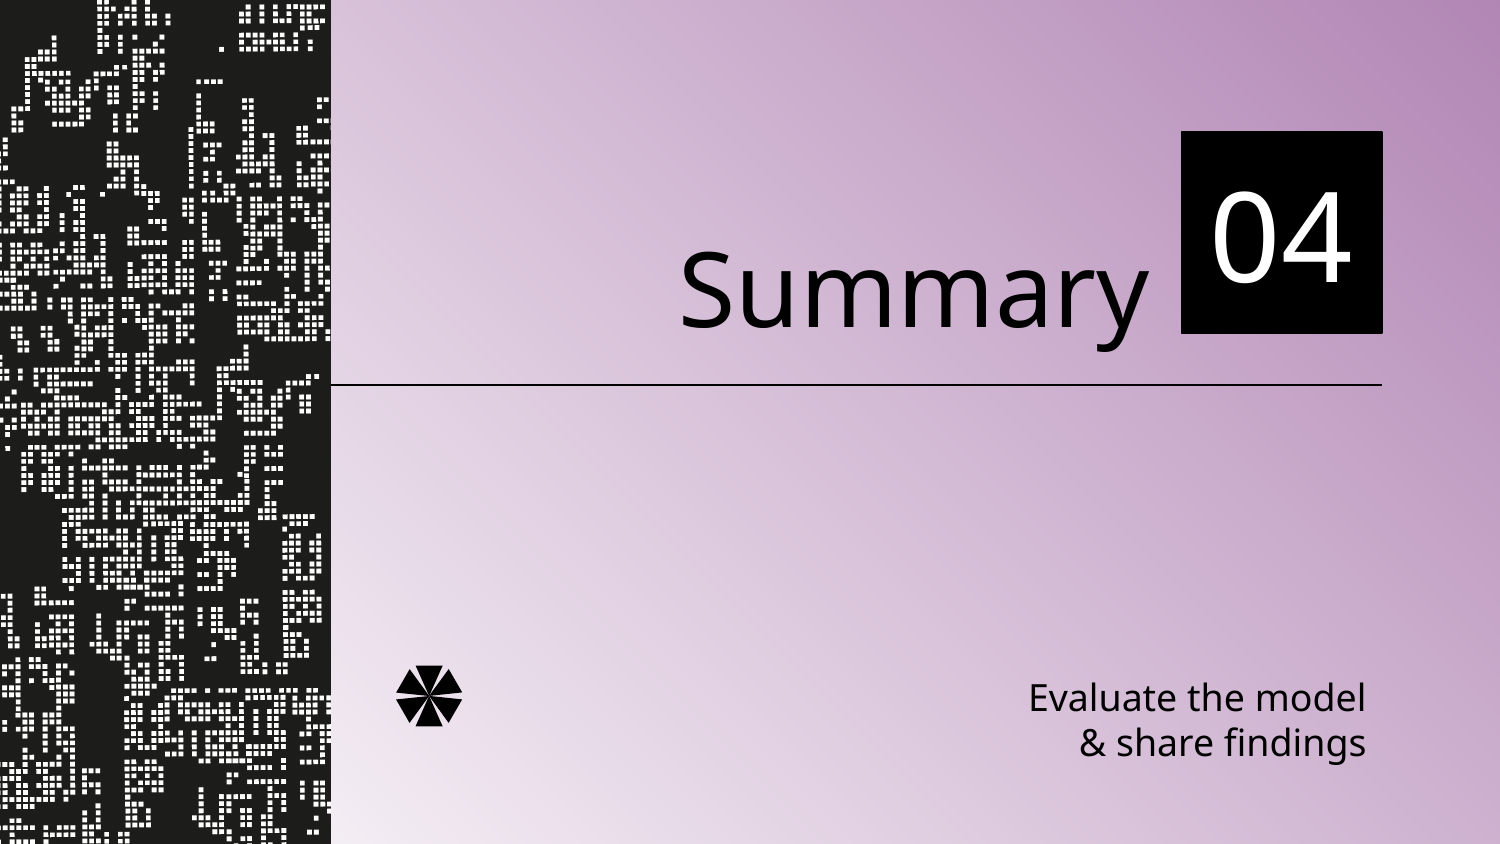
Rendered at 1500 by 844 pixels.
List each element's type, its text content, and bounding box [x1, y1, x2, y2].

picture [0, 0, 331, 844]
title 04 [1181, 131, 1383, 334]
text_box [395, 665, 463, 727]
title Summary [361, 88, 1166, 364]
subtitle Evaluate the model & share findings [995, 592, 1382, 779]
